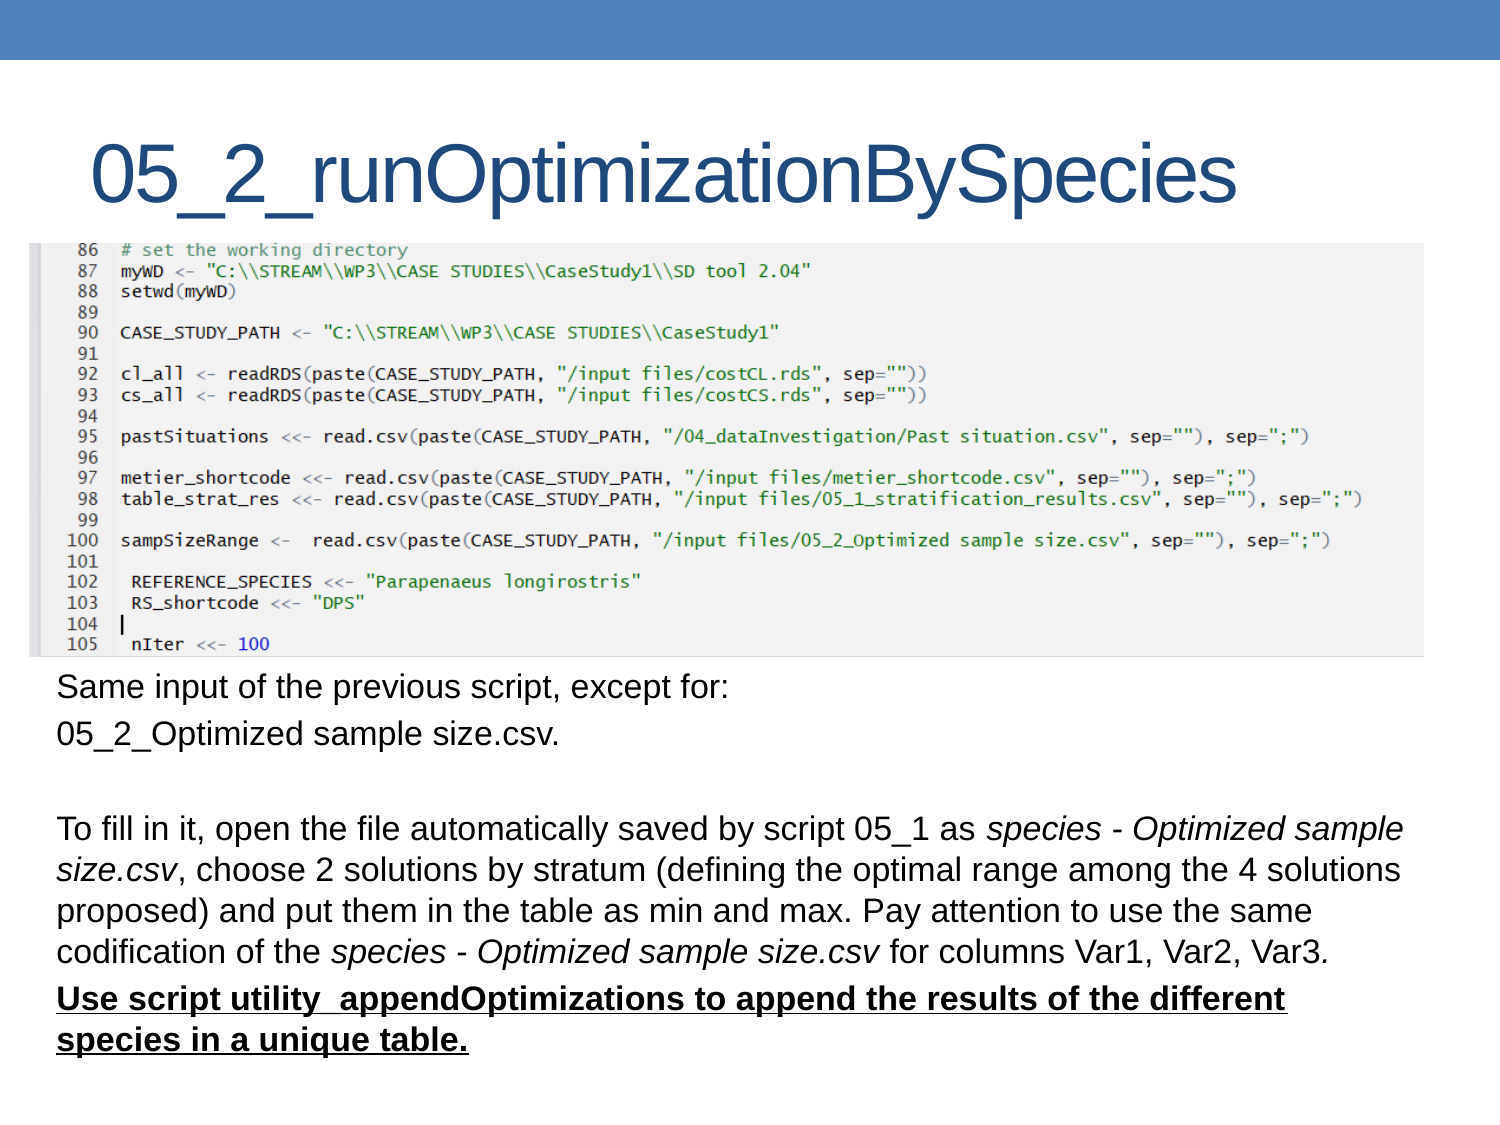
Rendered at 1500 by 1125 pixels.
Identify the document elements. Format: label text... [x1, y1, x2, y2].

picture [29, 243, 1425, 658]
list Same input of the previous script, except for: 05_2_Optimized sample size.csv. To fill in it, open the file automatically saved by script 05_1 as species - Optimized sample size.csv, choose 2 solutions by stratum (defining the optimal range among the 4 solutions proposed) and put them in the table as min and max. Pay attention to use the same codification of the species - Optimized sample size.csv for columns Var1, Var2, Var3. Use script utility_appendOptimizations to append the results of the different species in a unique table. [41, 664, 1425, 1106]
title 05_2_runOptimizationBySpecies [75, 87, 1425, 240]
